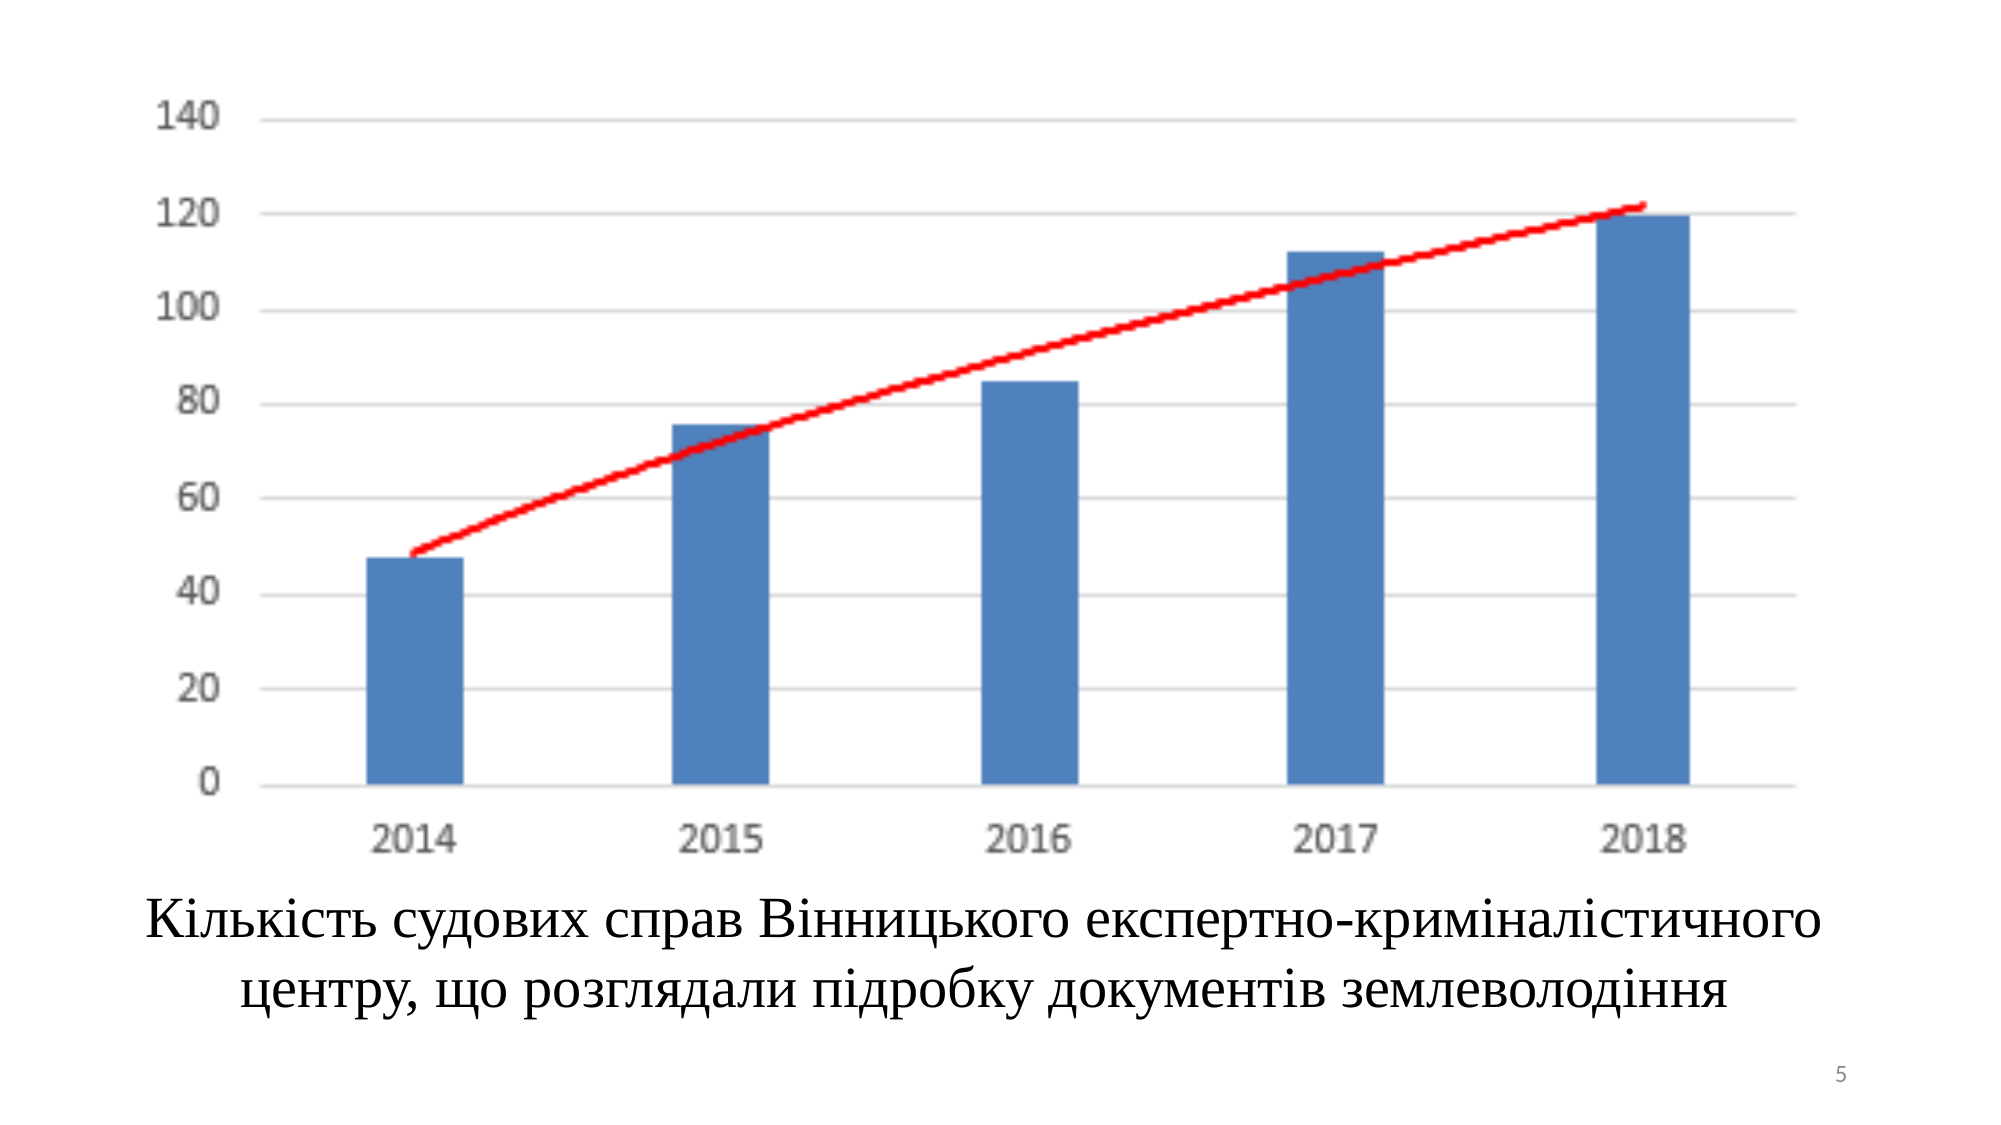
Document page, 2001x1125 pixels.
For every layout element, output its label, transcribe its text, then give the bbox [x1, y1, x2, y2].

picture [134, 73, 1835, 872]
text_box Кількість судових справ Вінницького експертно-криміналістичного центру, що розглядали підробку документів землеволодіння [52, 871, 1917, 1027]
slide_number 5 [1412, 1042, 1863, 1103]
